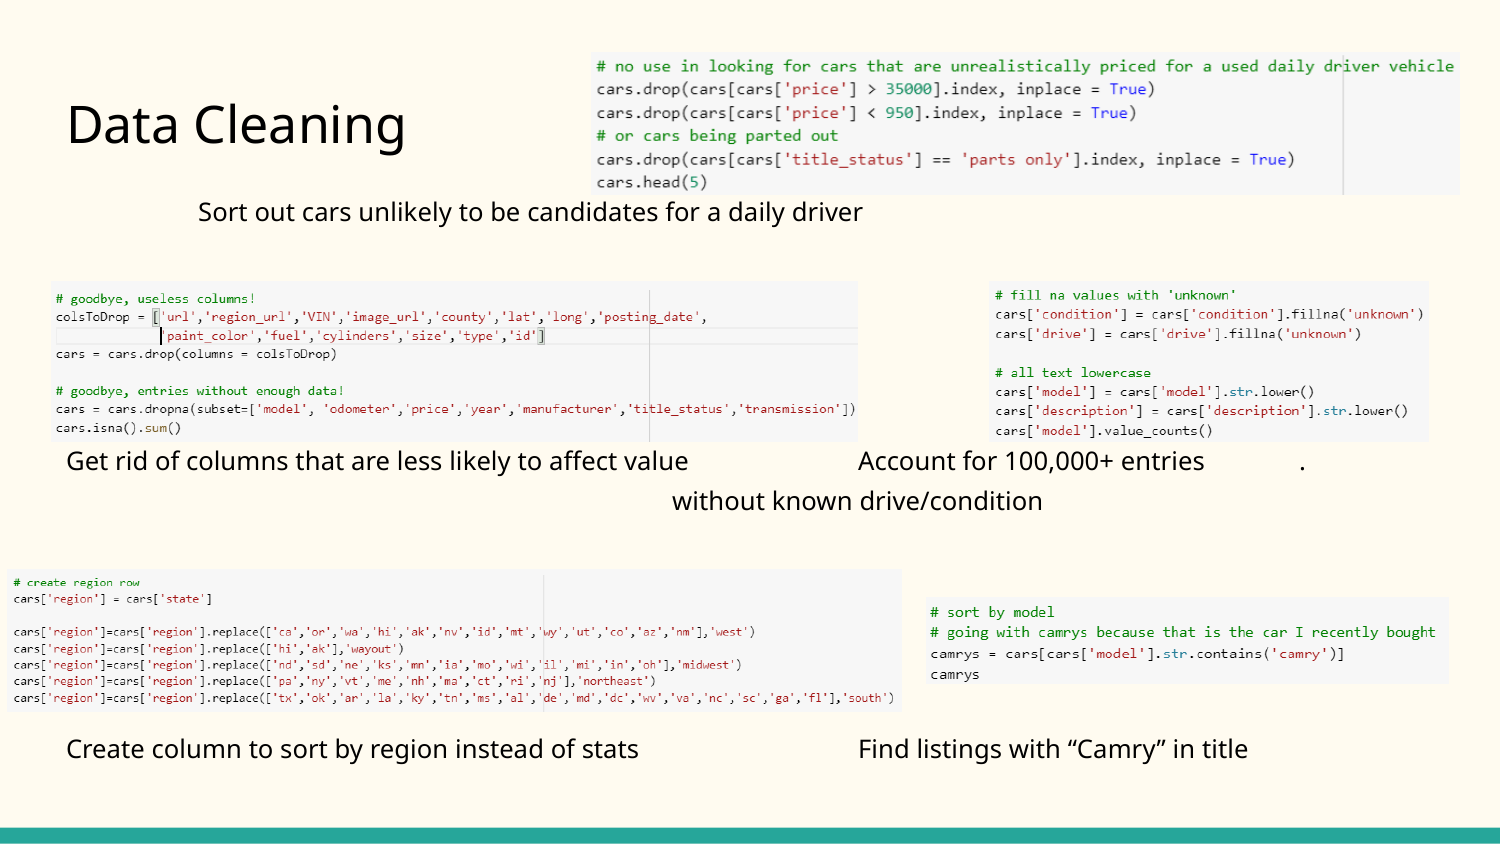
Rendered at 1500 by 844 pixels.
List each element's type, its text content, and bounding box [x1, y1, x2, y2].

picture [989, 281, 1429, 442]
picture [50, 281, 858, 442]
picture [590, 51, 1461, 195]
title Data Cleaning [51, 72, 585, 173]
picture [6, 569, 902, 713]
list Sort out cars unlikely to be candidates for a daily driver Get rid of columns that are less likely to affect value Account for 100,000+ entries . without known drive/condition Create column to sort by region instead of stats Find listings with “Camry” in title [51, 173, 1449, 794]
picture [926, 597, 1450, 685]
